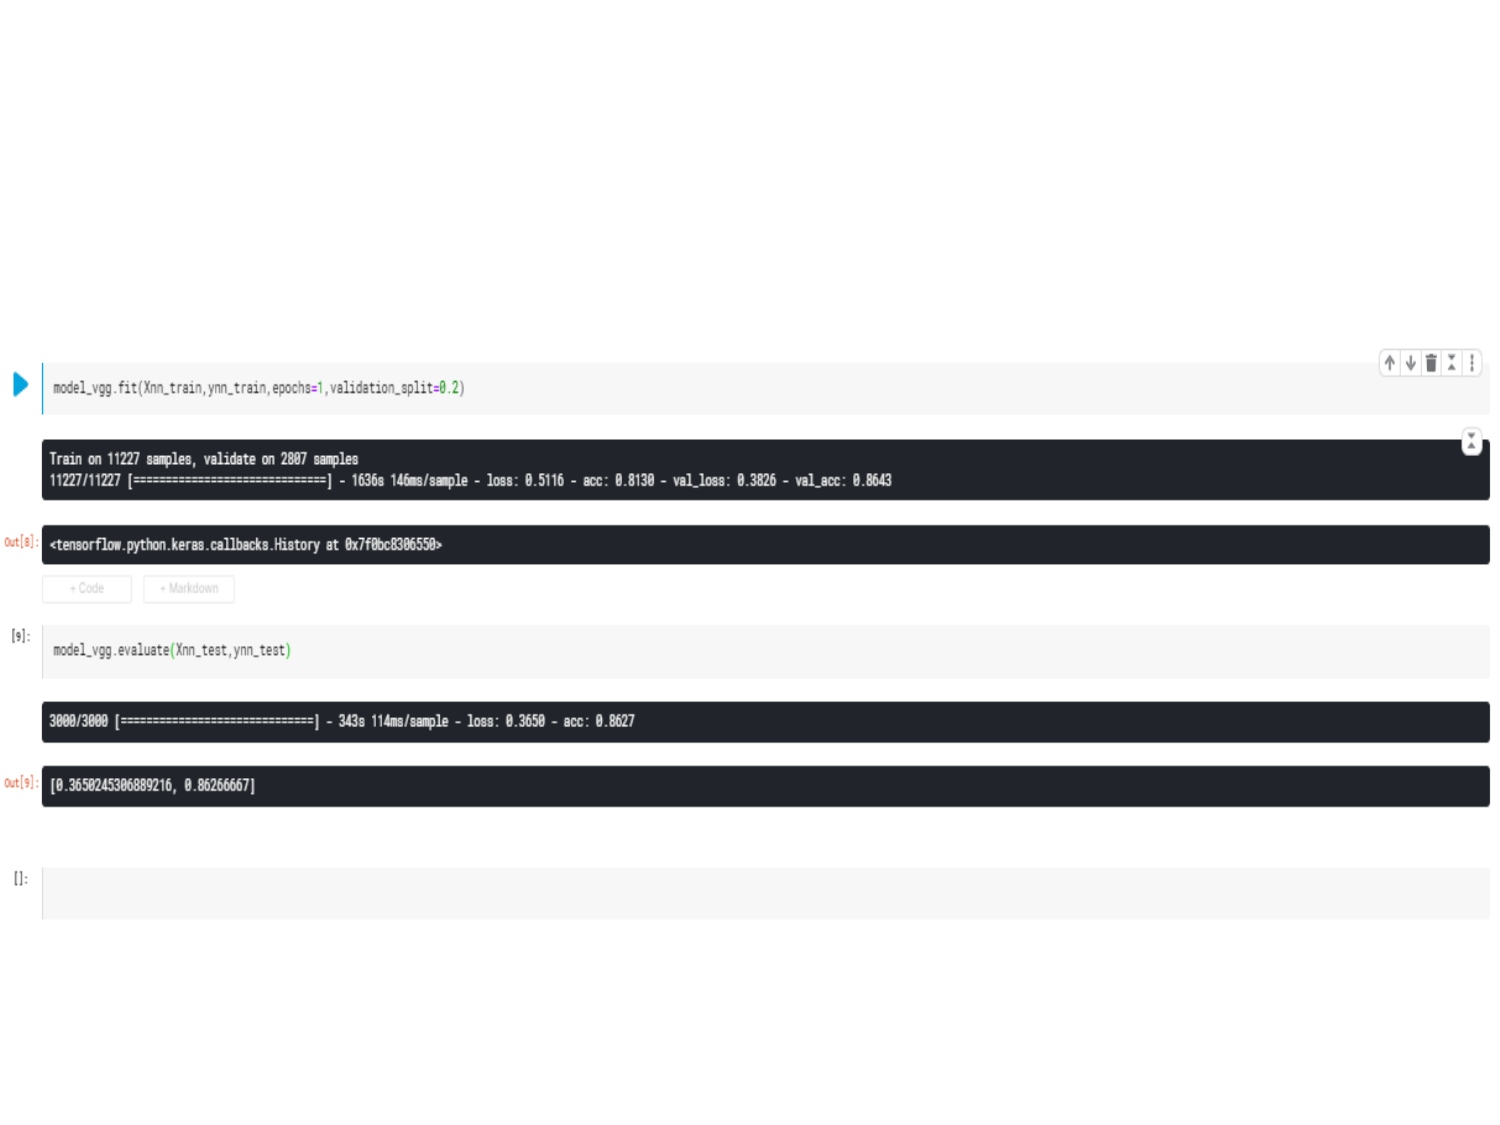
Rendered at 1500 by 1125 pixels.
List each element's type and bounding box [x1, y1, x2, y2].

list [0, 324, 1500, 951]
